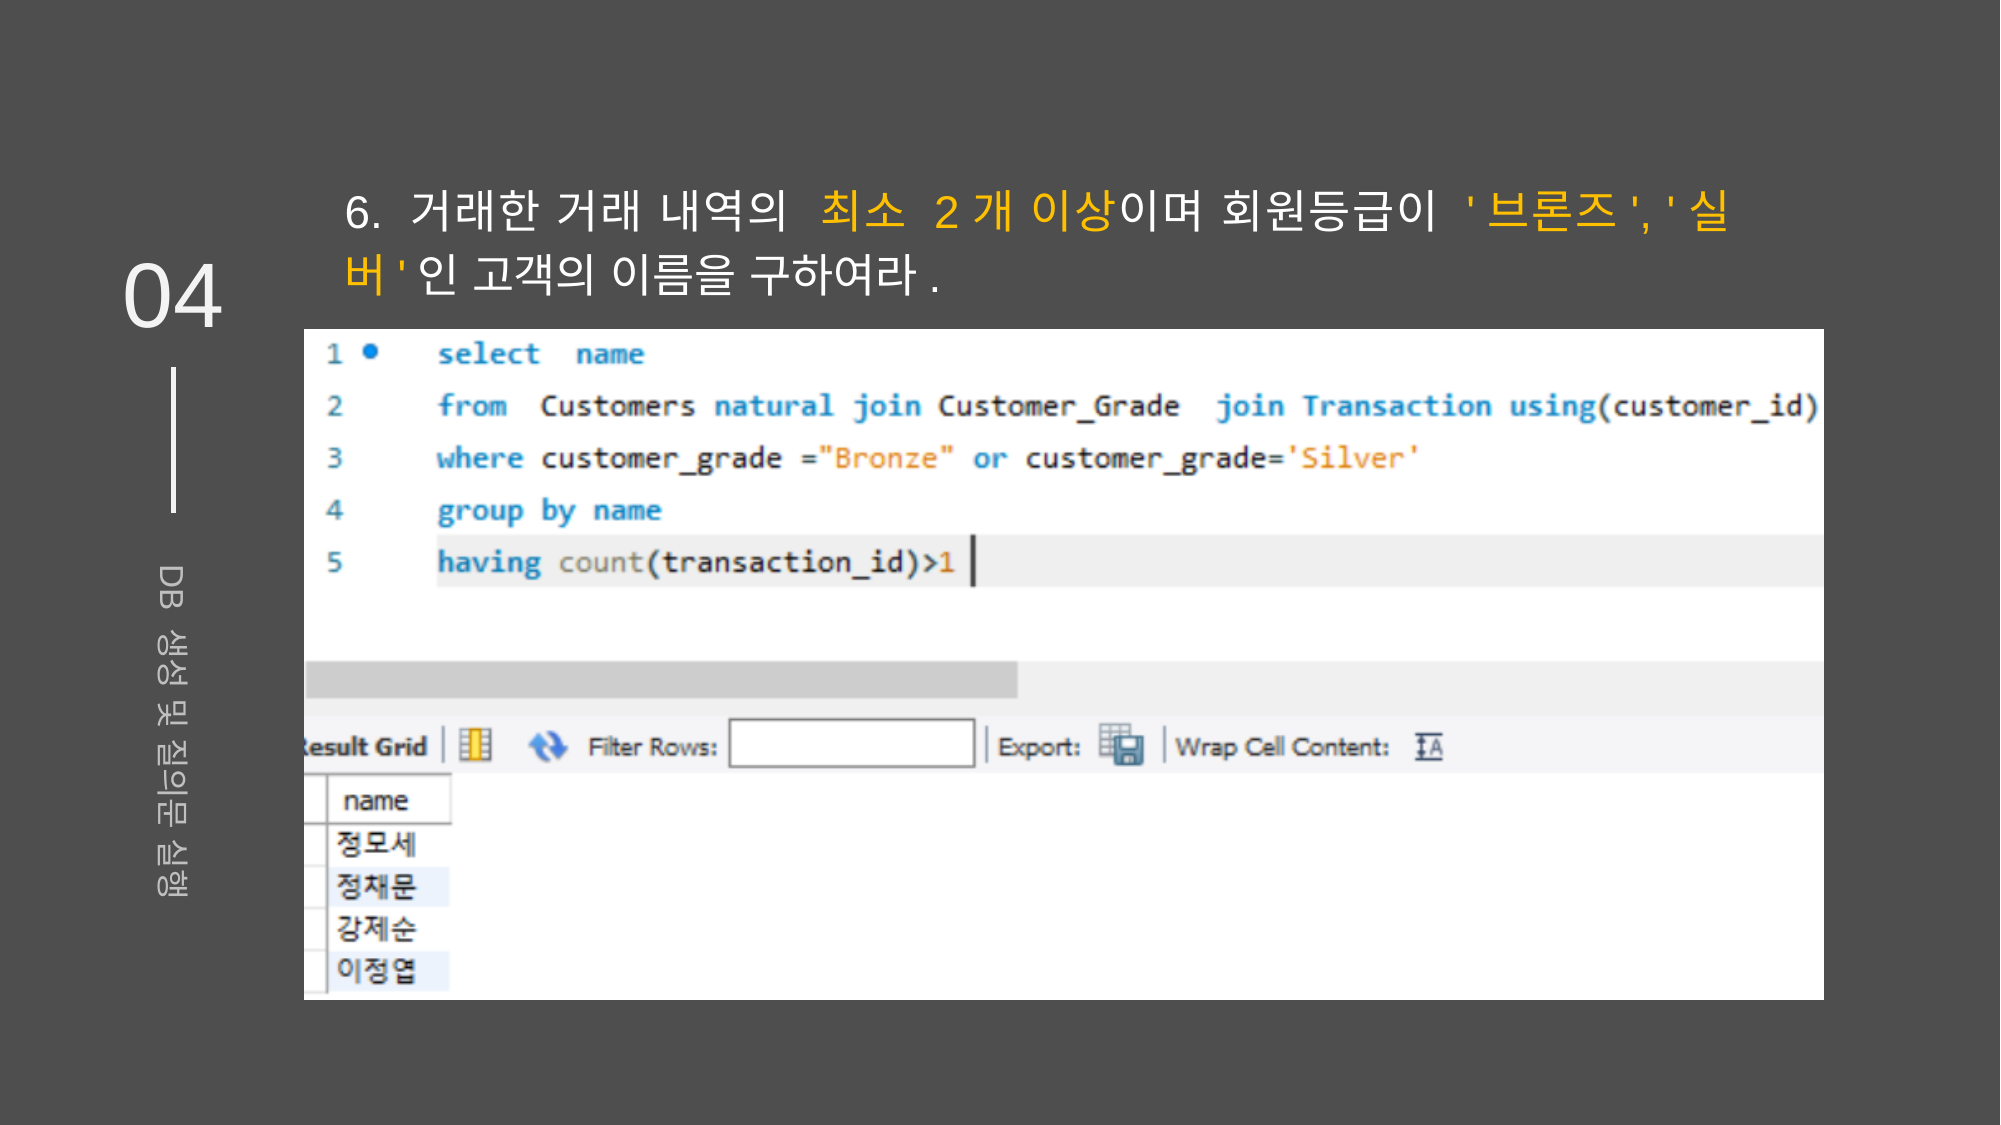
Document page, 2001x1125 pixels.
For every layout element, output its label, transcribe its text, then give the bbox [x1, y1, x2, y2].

picture [303, 329, 1824, 1001]
text_box DB 생성 및 질의문 실행 [145, 549, 202, 1017]
text_box 04 [80, 228, 267, 355]
text_box 6. 거래한 거래 내역의 최소 2개 이상이며 회원등급이 '브론즈', '실버'인 고객의 이름을 구하여라. [254, 146, 1746, 330]
